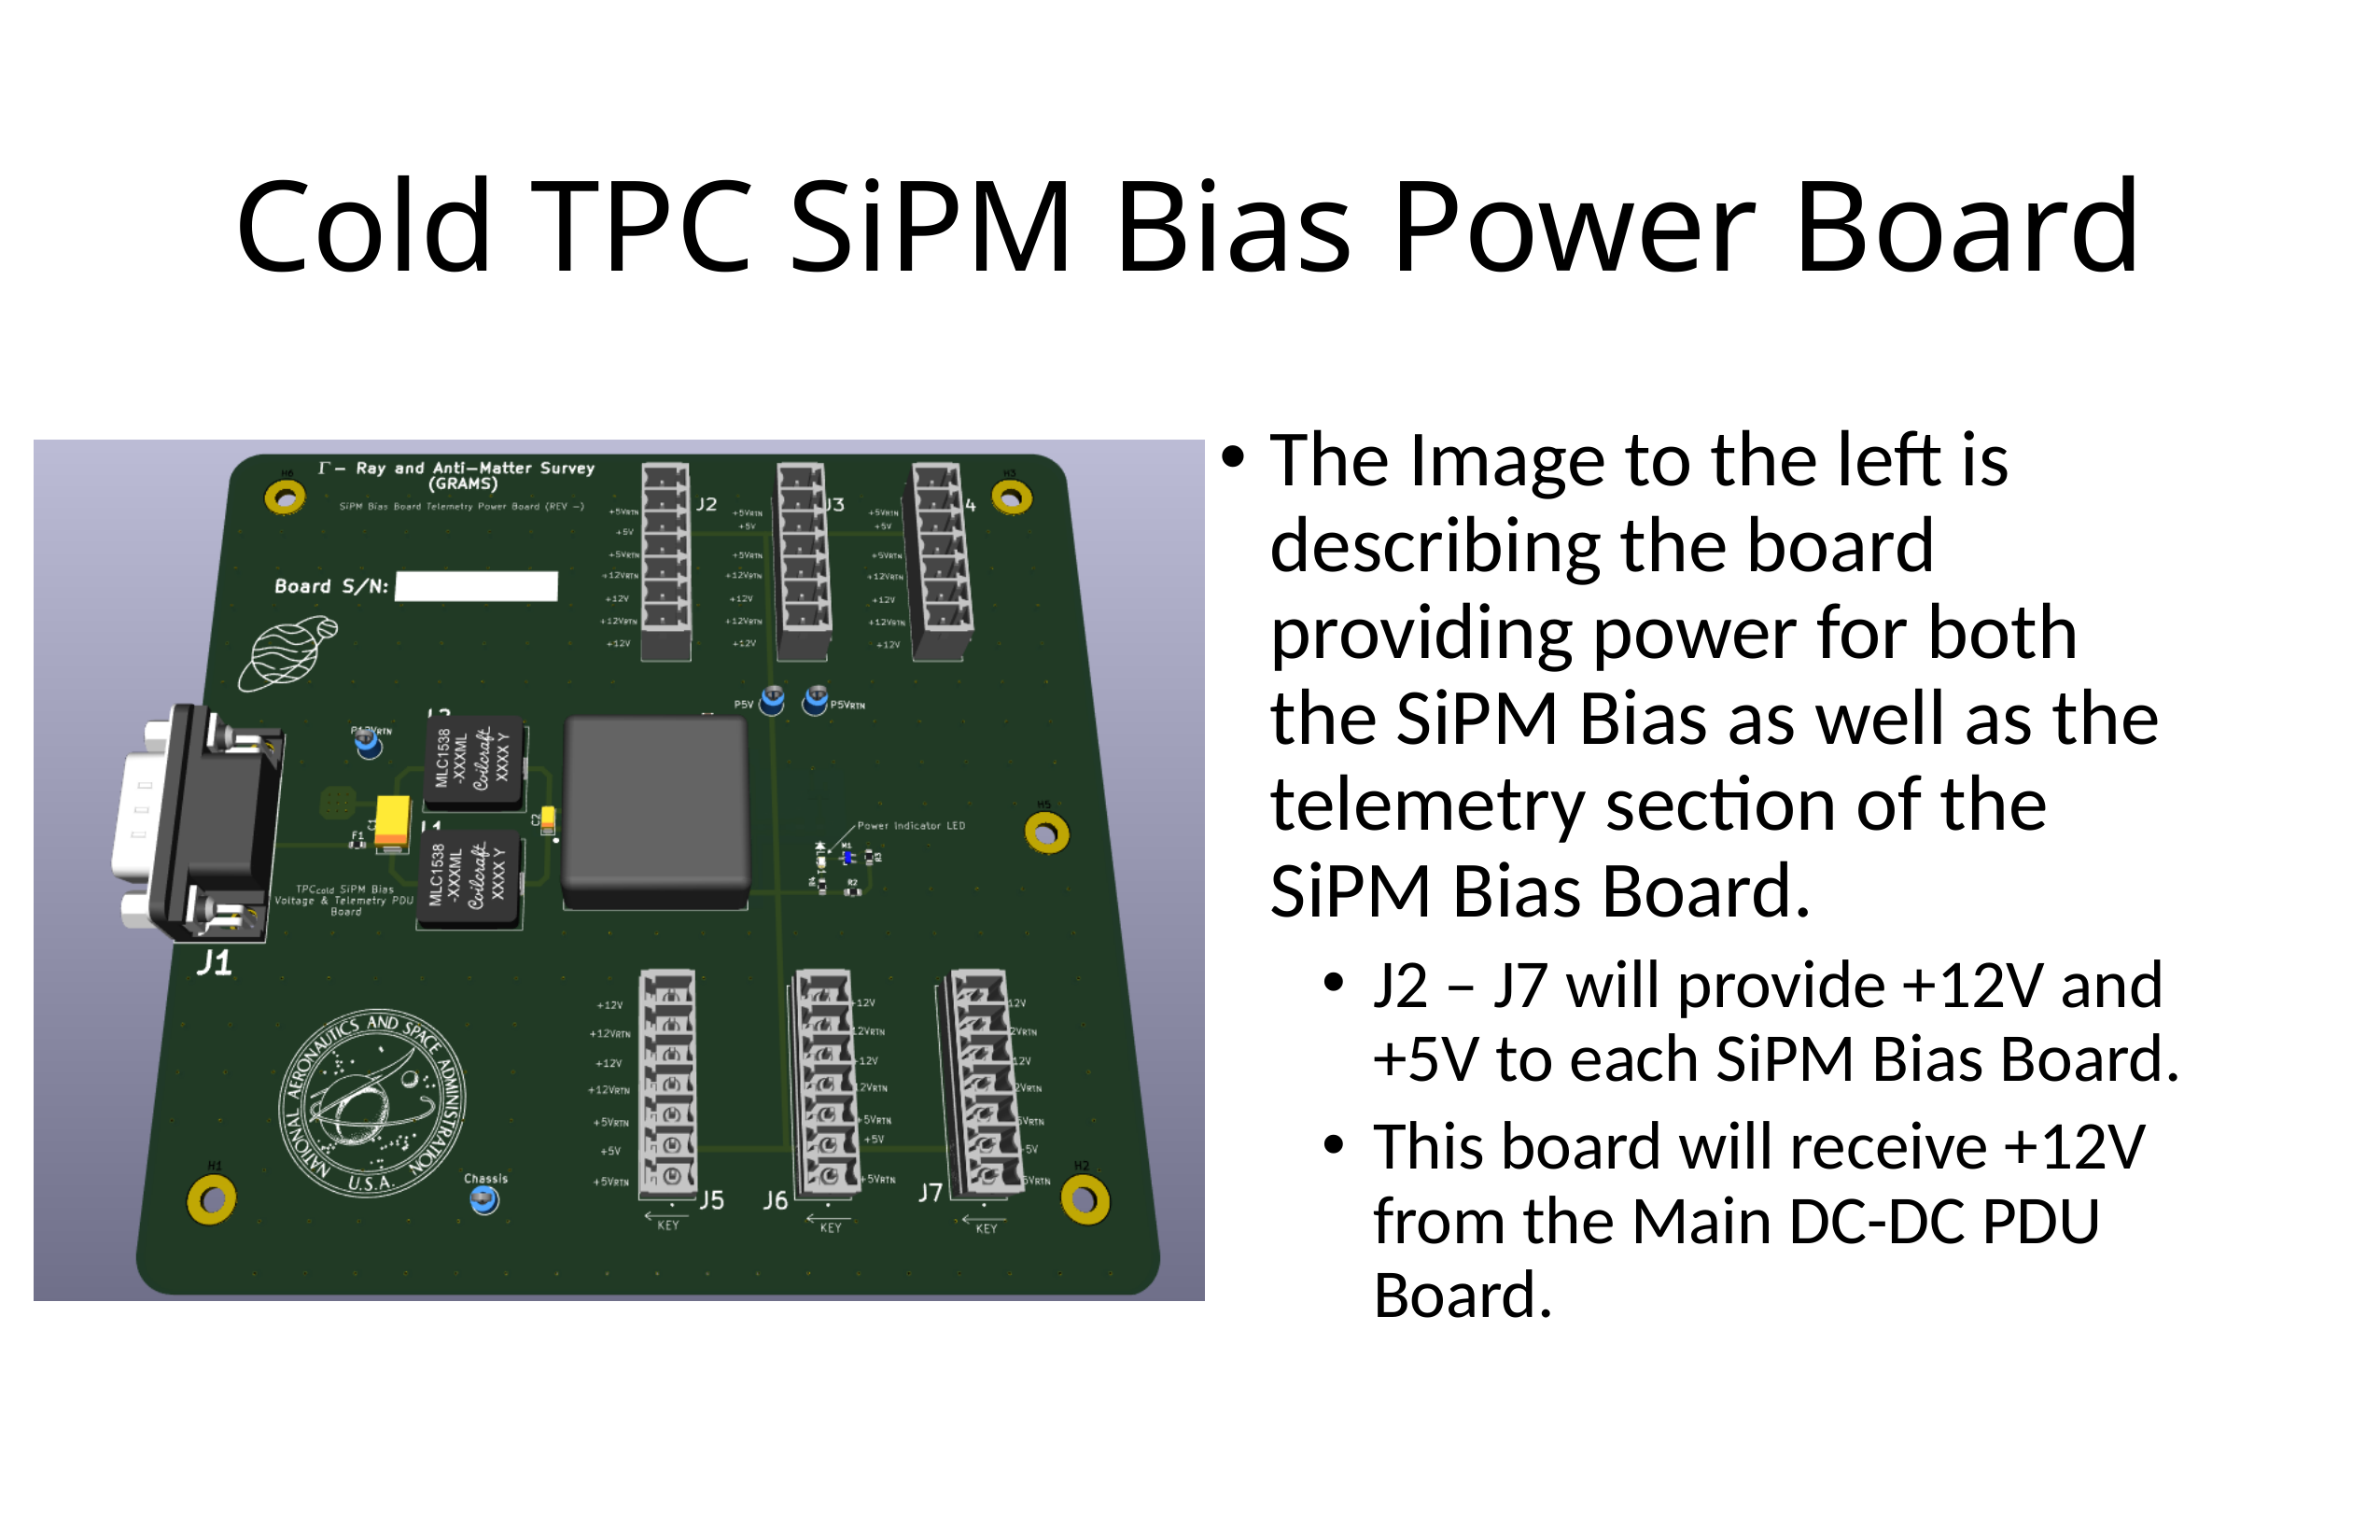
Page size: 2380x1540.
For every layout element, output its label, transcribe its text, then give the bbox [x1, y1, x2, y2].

list The Image to the left is describing the board providing power for both the SiPM Bias as well as the telemetry section of the SiPM Bias Board. J2 – J7 will provide +12V and +5V to each SiPM Bias Board. This board will receive +12V from the Main DC-DC PDU Board. [1204, 410, 2217, 1388]
title Cold TPC SiPM Bias Power Board [163, 81, 2217, 380]
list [34, 440, 1205, 1301]
